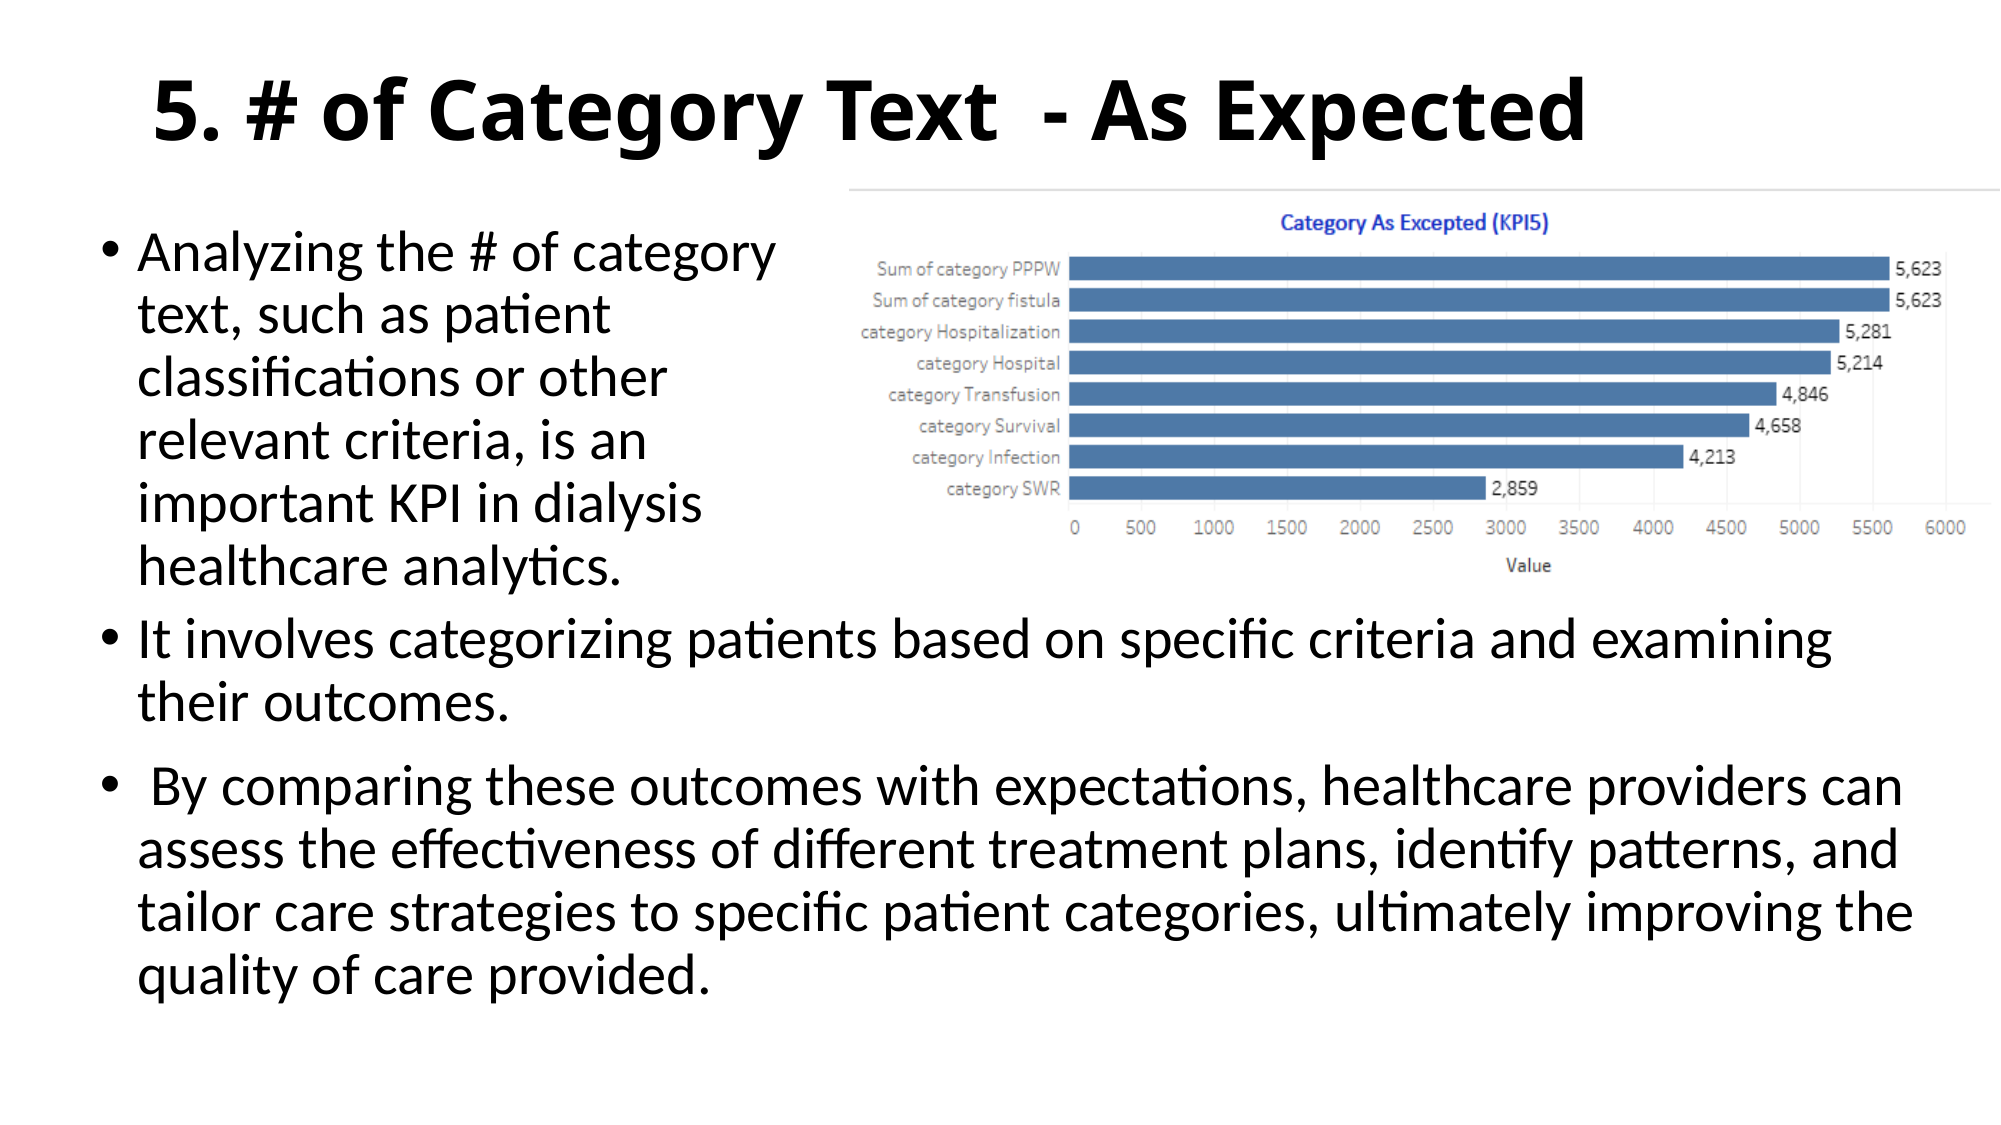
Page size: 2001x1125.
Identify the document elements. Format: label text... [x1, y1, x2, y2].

text_box It involves categorizing patients based on specific criteria and examining their outcomes. By comparing these outcomes with expectations, healthcare providers can assess the effectiveness of different treatment plans, identify patterns, and tailor care strategies to specific patient categories, ultimately improving the quality of care provided. [85, 601, 1961, 1060]
list Analyzing the # of category text, such as patient classifications or other relevant criteria, is an important KPI in dialysis healthcare analytics. [85, 213, 849, 601]
picture [849, 188, 2000, 602]
title 5. # of Category Text - As Expected [137, 59, 1863, 213]
